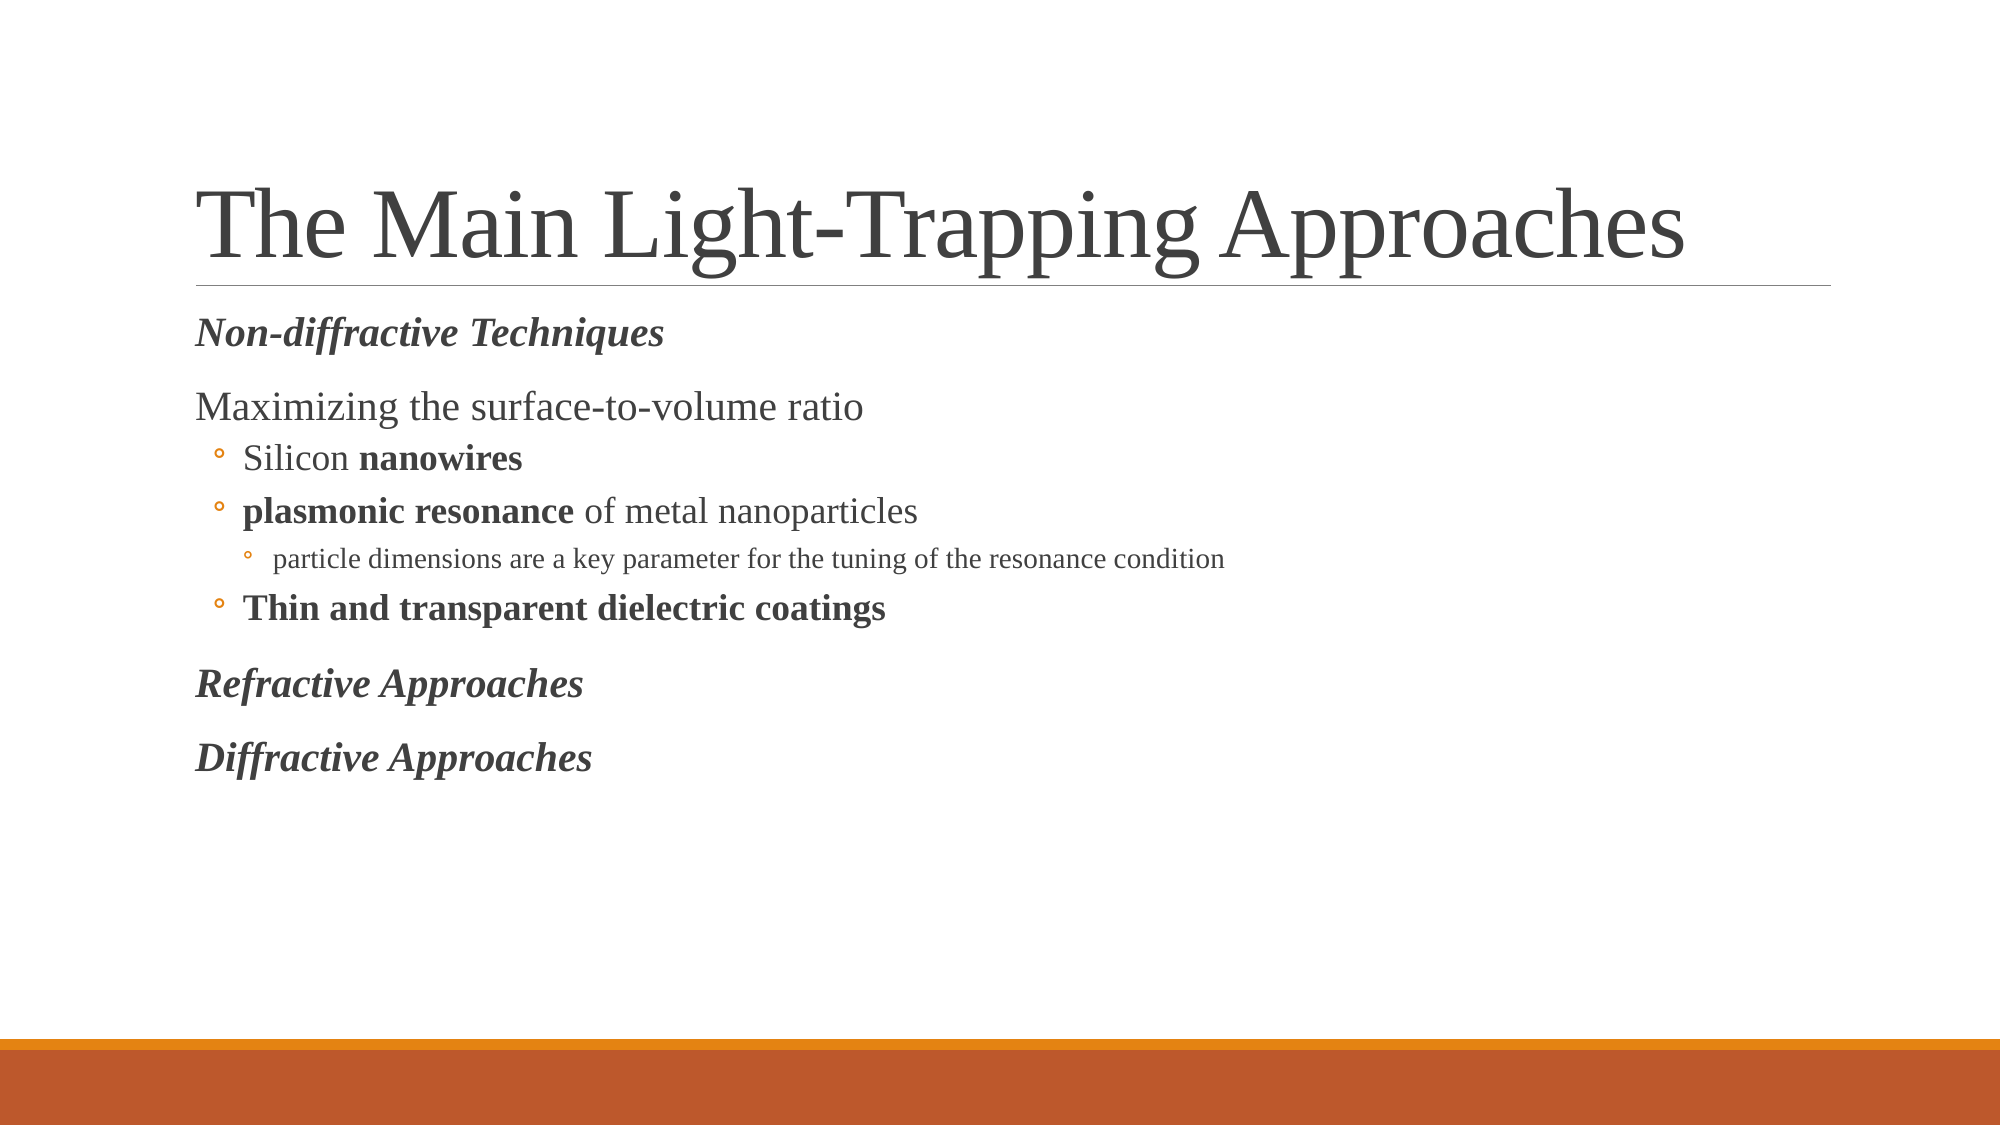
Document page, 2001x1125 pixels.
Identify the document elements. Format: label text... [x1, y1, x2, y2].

title The Main Light-Trapping Approaches [180, 47, 1830, 285]
list Non-diffractive Techniques Maximizing the surface-to-volume ratio Silicon nanowires plasmonic resonance of metal nanoparticles particle dimensions are a key parameter for the tuning of the resonance condition Thin and transparent dielectric coatings Refractive Approaches Diffractive Approaches [180, 302, 1830, 963]
